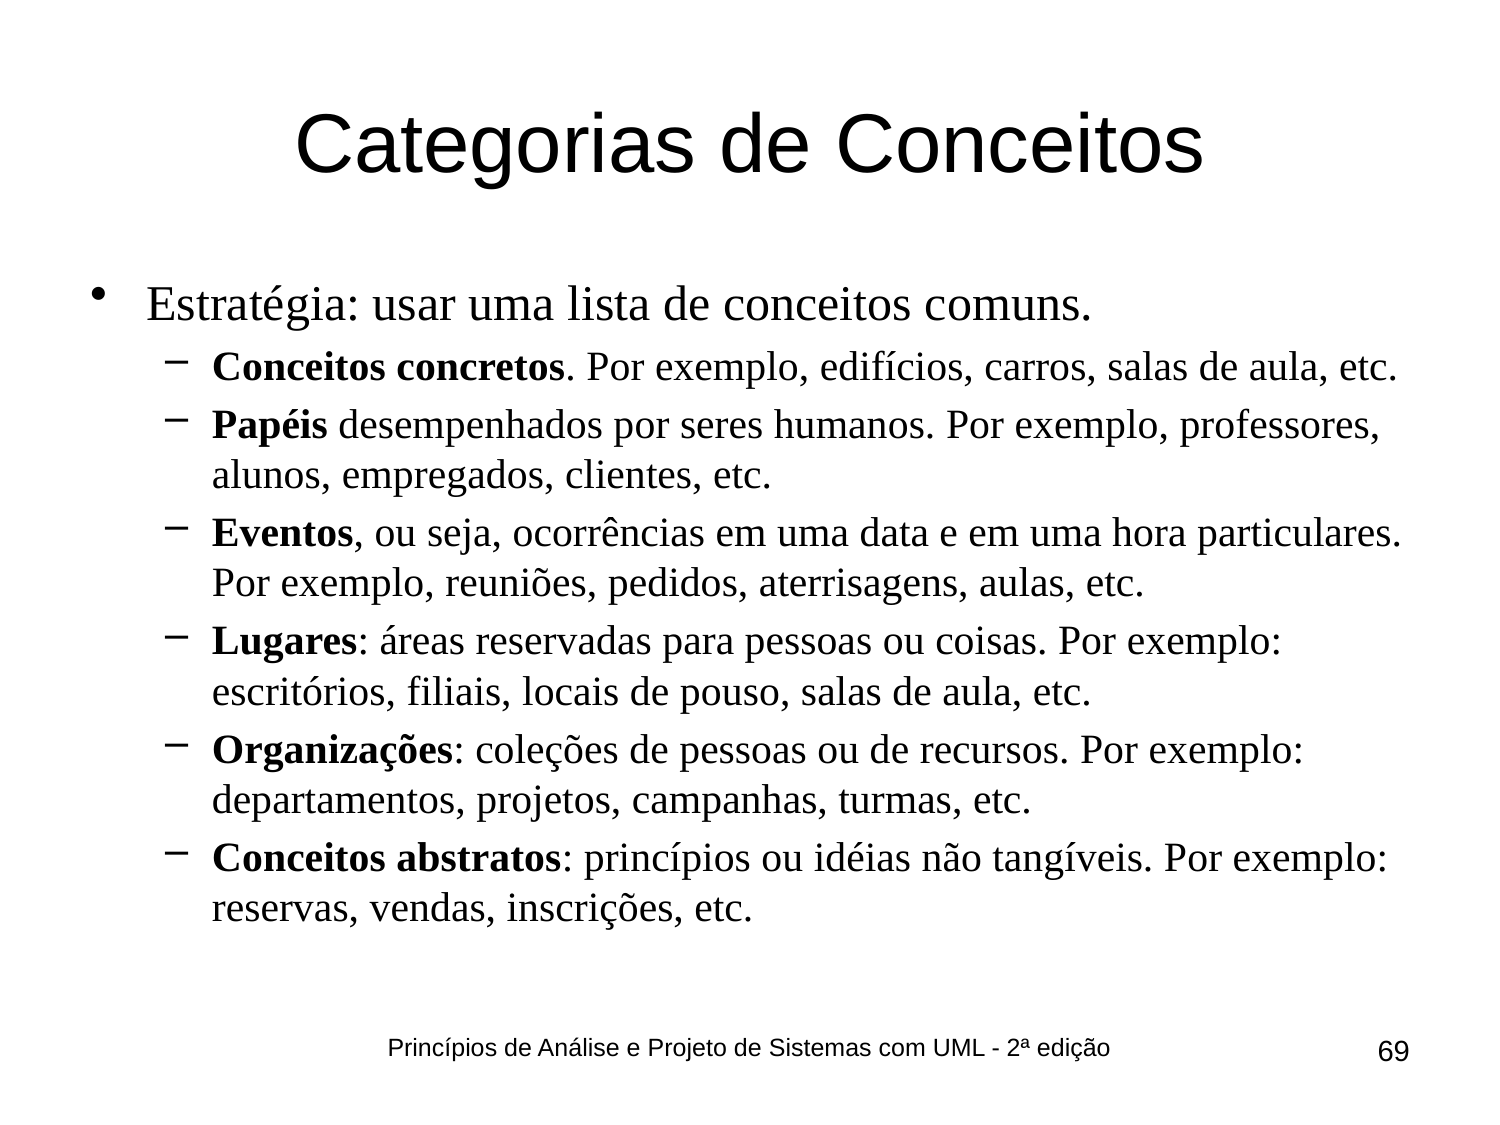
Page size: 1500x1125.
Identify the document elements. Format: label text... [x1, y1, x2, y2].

list Estratégia: usar uma lista de conceitos comuns. Conceitos concretos. Por exemplo, edifícios, carros, salas de aula, etc. Papéis desempenhados por seres humanos. Por exemplo, professores, alunos, empregados, clientes, etc. Eventos, ou seja, ocorrências em uma data e em uma hora particulares. Por exemplo, reuniões, pedidos, aterrisagens, aulas, etc. Lugares: áreas reservadas para pessoas ou coisas. Por exemplo: escritórios, filiais, locais de pouso, salas de aula, etc. Organizações: coleções de pessoas ou de recursos. Por exemplo: departamentos, projetos, campanhas, turmas, etc. Conceitos abstratos: princípios ou idéias não tangíveis. Por exemplo: reservas, vendas, inscrições, etc. [75, 262, 1425, 1005]
slide_number 69 [1224, 1024, 1426, 1103]
footer Princípios de Análise e Projeto de Sistemas com UML - 2ª edição [287, 1024, 1213, 1103]
title Categorias de Conceitos [75, 45, 1425, 233]
